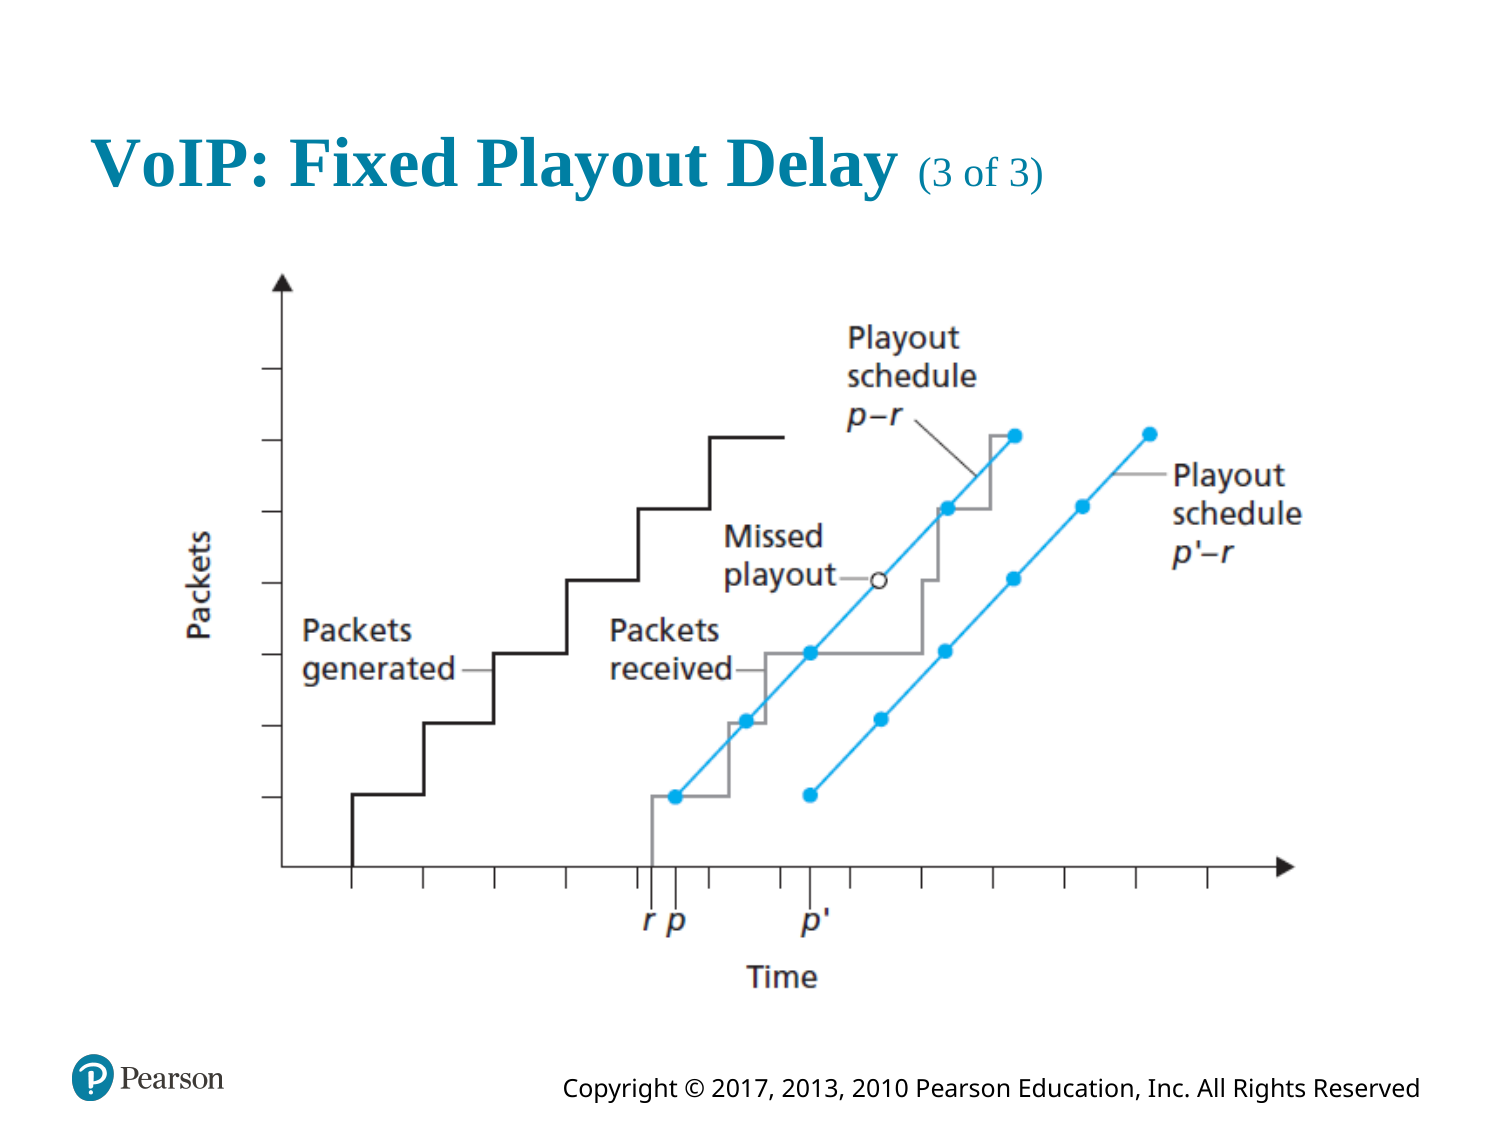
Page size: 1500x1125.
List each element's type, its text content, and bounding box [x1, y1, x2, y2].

picture [174, 261, 1308, 998]
picture [72, 1054, 88, 1070]
picture [98, 1054, 224, 1101]
picture [72, 1087, 83, 1101]
picture [80, 1063, 106, 1088]
title V o I P: Fixed Playout Delay (3 of 3) [75, 0, 1425, 216]
